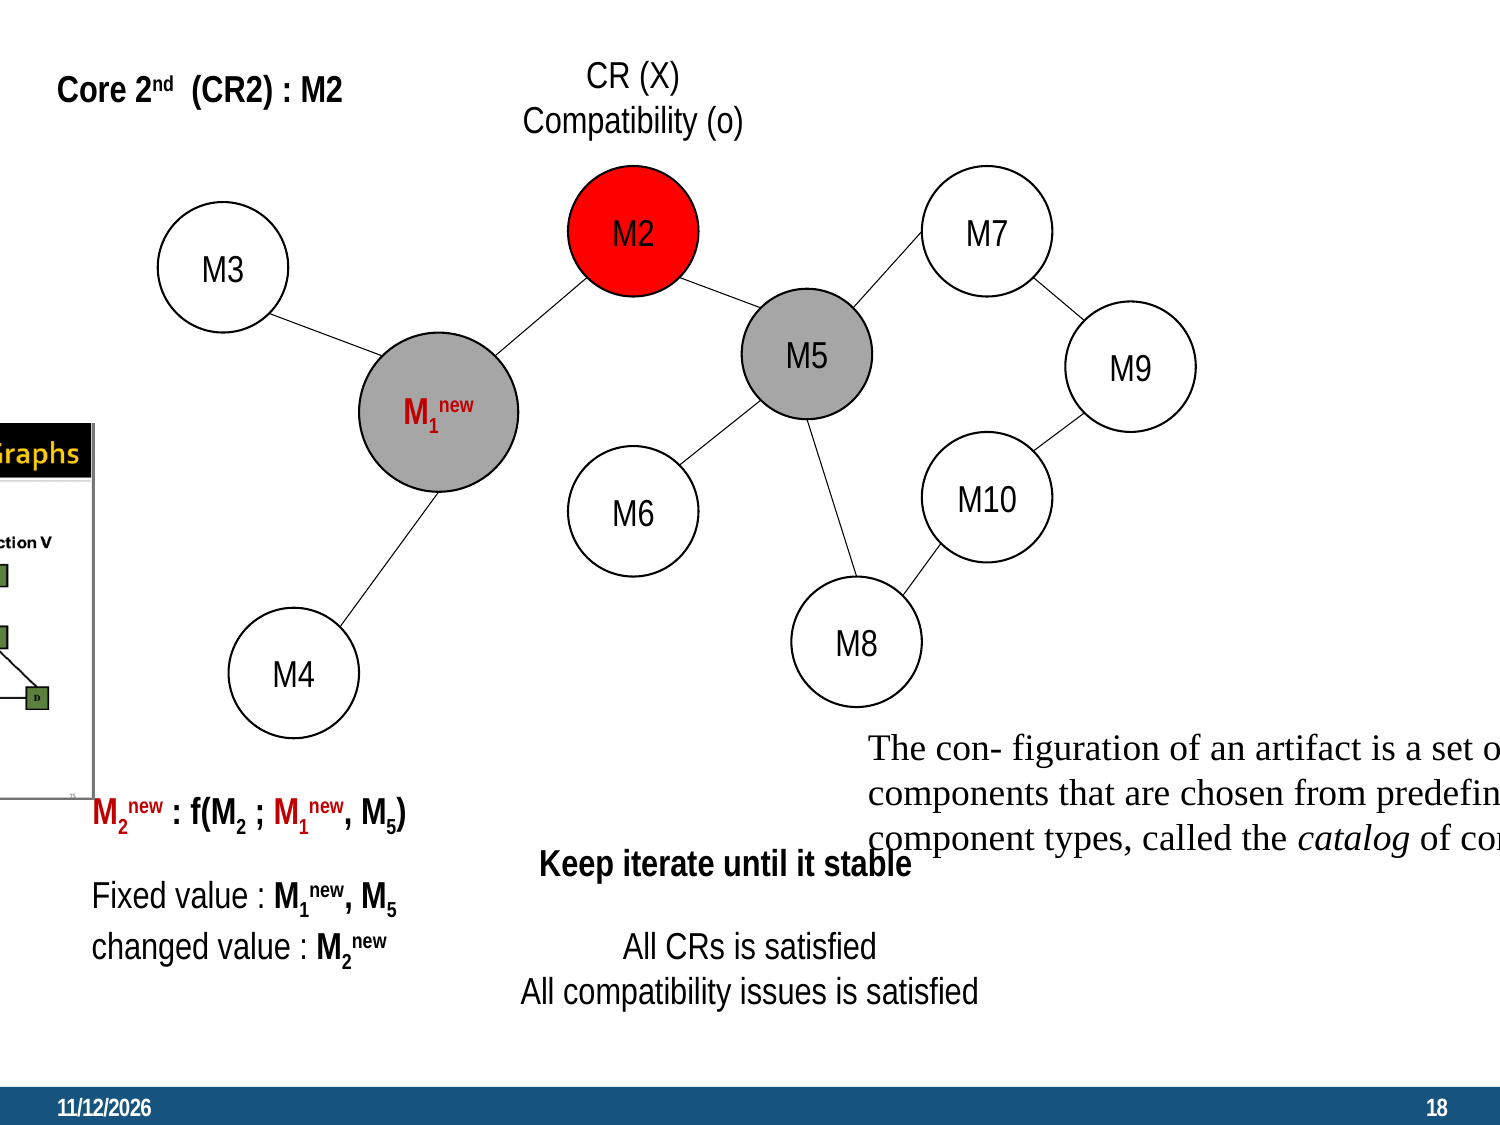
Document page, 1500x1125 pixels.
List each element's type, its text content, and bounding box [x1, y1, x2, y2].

picture [0, 422, 95, 800]
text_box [1033, 412, 1085, 452]
text_box M9 [1064, 300, 1197, 433]
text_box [679, 277, 761, 308]
text_box M10 [920, 430, 1054, 564]
text_box Keep iterate until it stable [524, 831, 941, 891]
text_box M2new : f(M2 ; M1new, M5) [77, 779, 495, 846]
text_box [269, 313, 383, 356]
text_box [853, 231, 922, 308]
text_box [339, 491, 439, 627]
text_box CR (X) Compatibility (o) [479, 43, 788, 149]
text_box All CRs is satisfied All compatibility issues is satisfied [449, 915, 1051, 1020]
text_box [806, 419, 857, 577]
text_box M8 [790, 575, 923, 709]
text_box M3 [156, 200, 290, 334]
slide_number 2023. 3. 17. [42, 1086, 380, 1125]
text_box M5 [740, 287, 874, 421]
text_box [679, 400, 761, 466]
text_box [902, 543, 942, 596]
text_box M2 [566, 164, 700, 298]
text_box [494, 277, 588, 356]
slide_number 18 [1125, 1086, 1464, 1125]
text_box M1new [358, 331, 520, 493]
text_box Fixed value : M1new, M5 changed value : M2new [76, 863, 494, 981]
text_box M7 [920, 164, 1054, 298]
text_box The con- figuration of an artifact is a set of interconnected components that are chosen from predefined set of component types, called the catalog of component types. [853, 715, 1500, 866]
text_box M4 [227, 606, 361, 740]
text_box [1033, 277, 1085, 321]
text_box Core 2nd (CR2) : M2 [42, 57, 459, 118]
text_box M6 [566, 445, 700, 578]
